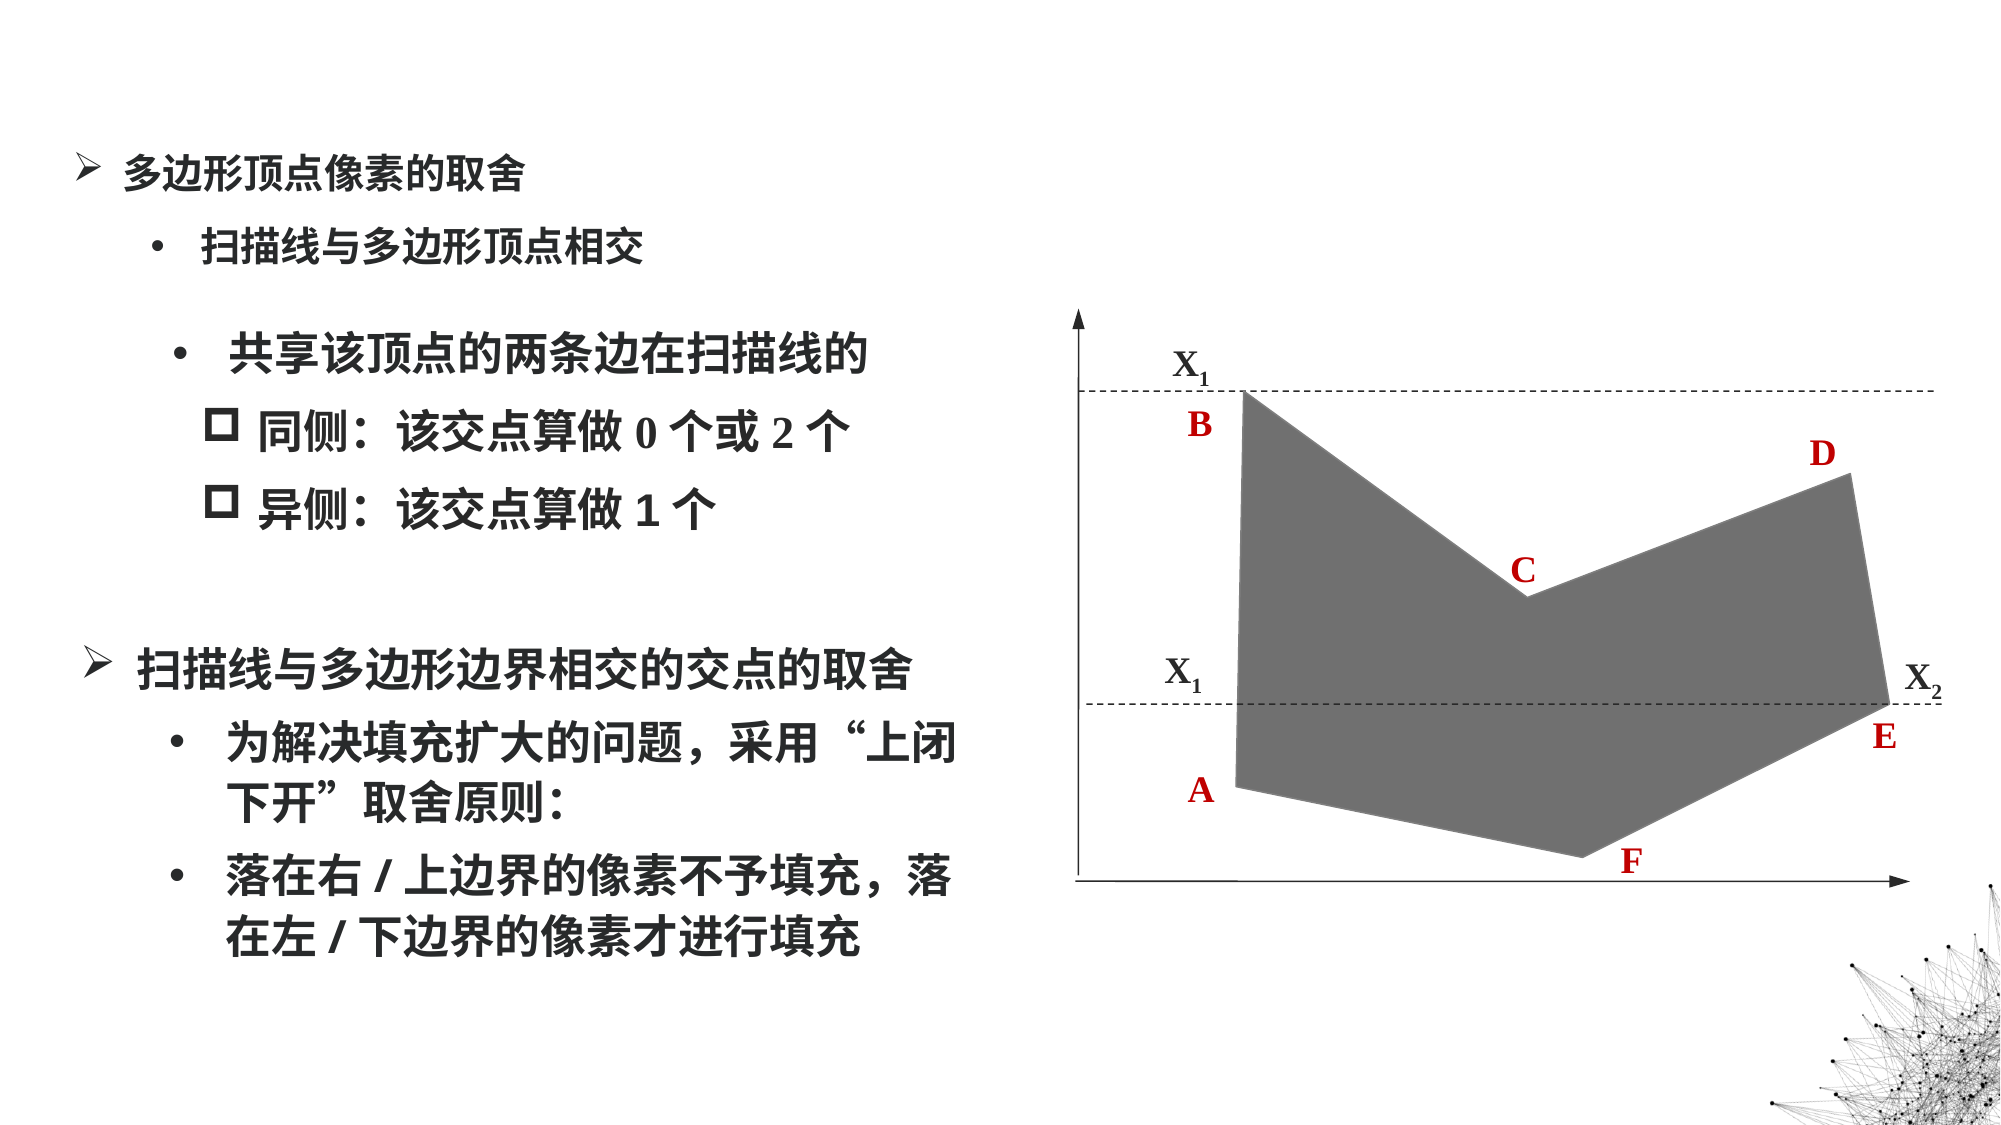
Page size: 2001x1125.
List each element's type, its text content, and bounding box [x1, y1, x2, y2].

picture [1691, 882, 2001, 1125]
text_box 共享该顶点的两条边在扫描线的 同侧：该交点算做0个或2个 异侧：该交点算做1个 [139, 311, 1075, 543]
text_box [1075, 308, 2000, 889]
text_box 扫描线与多边形边界相交的交点的取舍 为解决填充扩大的问题，采用“上闭下开”取舍原则： 落在右/上边界的像素不予填充，落在左/下边界的像素才进行填充 [4, 539, 993, 1125]
list 多边形顶点像素的取舍 扫描线与多边形顶点相交 [3, 113, 1417, 286]
